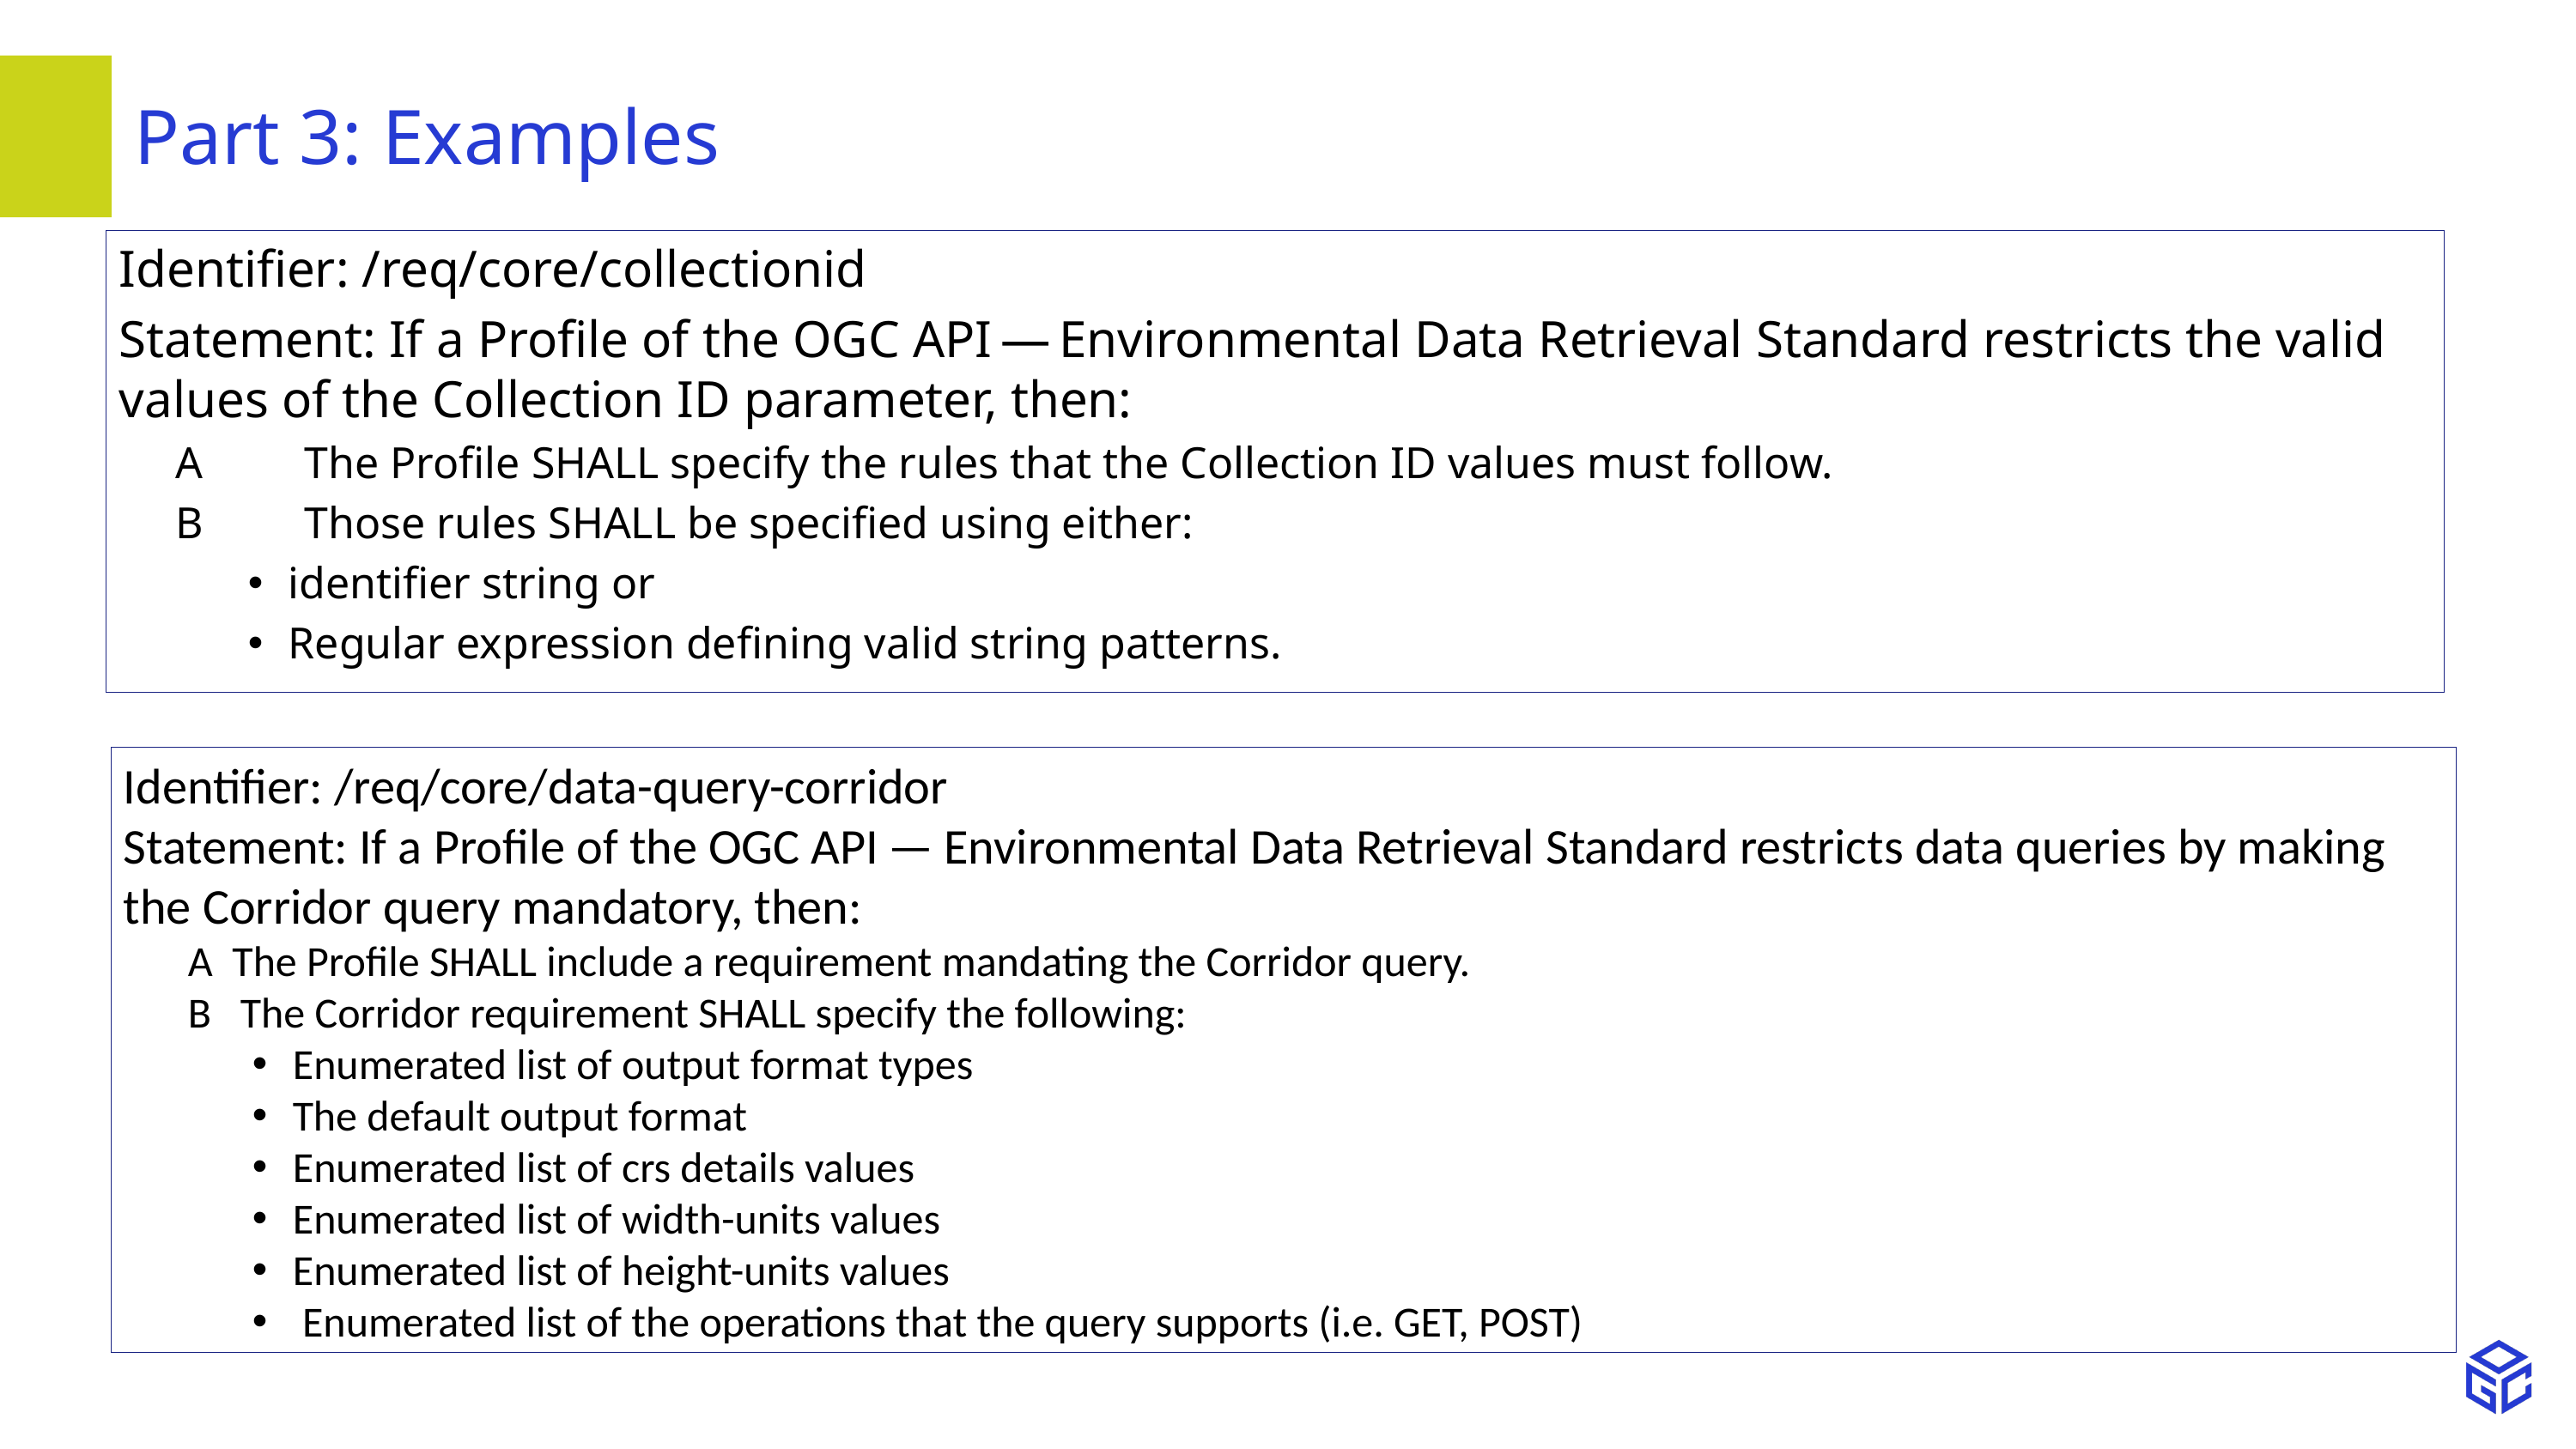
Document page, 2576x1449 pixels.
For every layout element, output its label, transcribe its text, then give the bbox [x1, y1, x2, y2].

list Identifier: /req/core/collectionid Statement: If a Profile of the OGC API — Environmental Data Retrieval Standard restricts the valid values of the Collection ID parameter, then: A The Profile SHALL specify the rules that the Collection ID values must follow. B Those rules SHALL be specified using either: identifier string or Regular expression defining valid string patterns. [106, 230, 2445, 693]
text_box Identifier: /req/core/data-query-corridor Statement: If a Profile of the OGC API — Environmental Data Retrieval Standard restricts data queries by making the Corridor query mandatory, then: A The Profile SHALL include a requirement mandating the Corridor query. B The Corridor requirement SHALL specify the following: Enumerated list of output format types The default output format Enumerated list of crs details values Enumerated list of width-units values Enumerated list of height-units values Enumerated list of the operations that the query supports (i.e. GET, POST) [111, 747, 2457, 1353]
title Part 3: Examples [121, 78, 2457, 208]
picture [2456, 1333, 2544, 1422]
